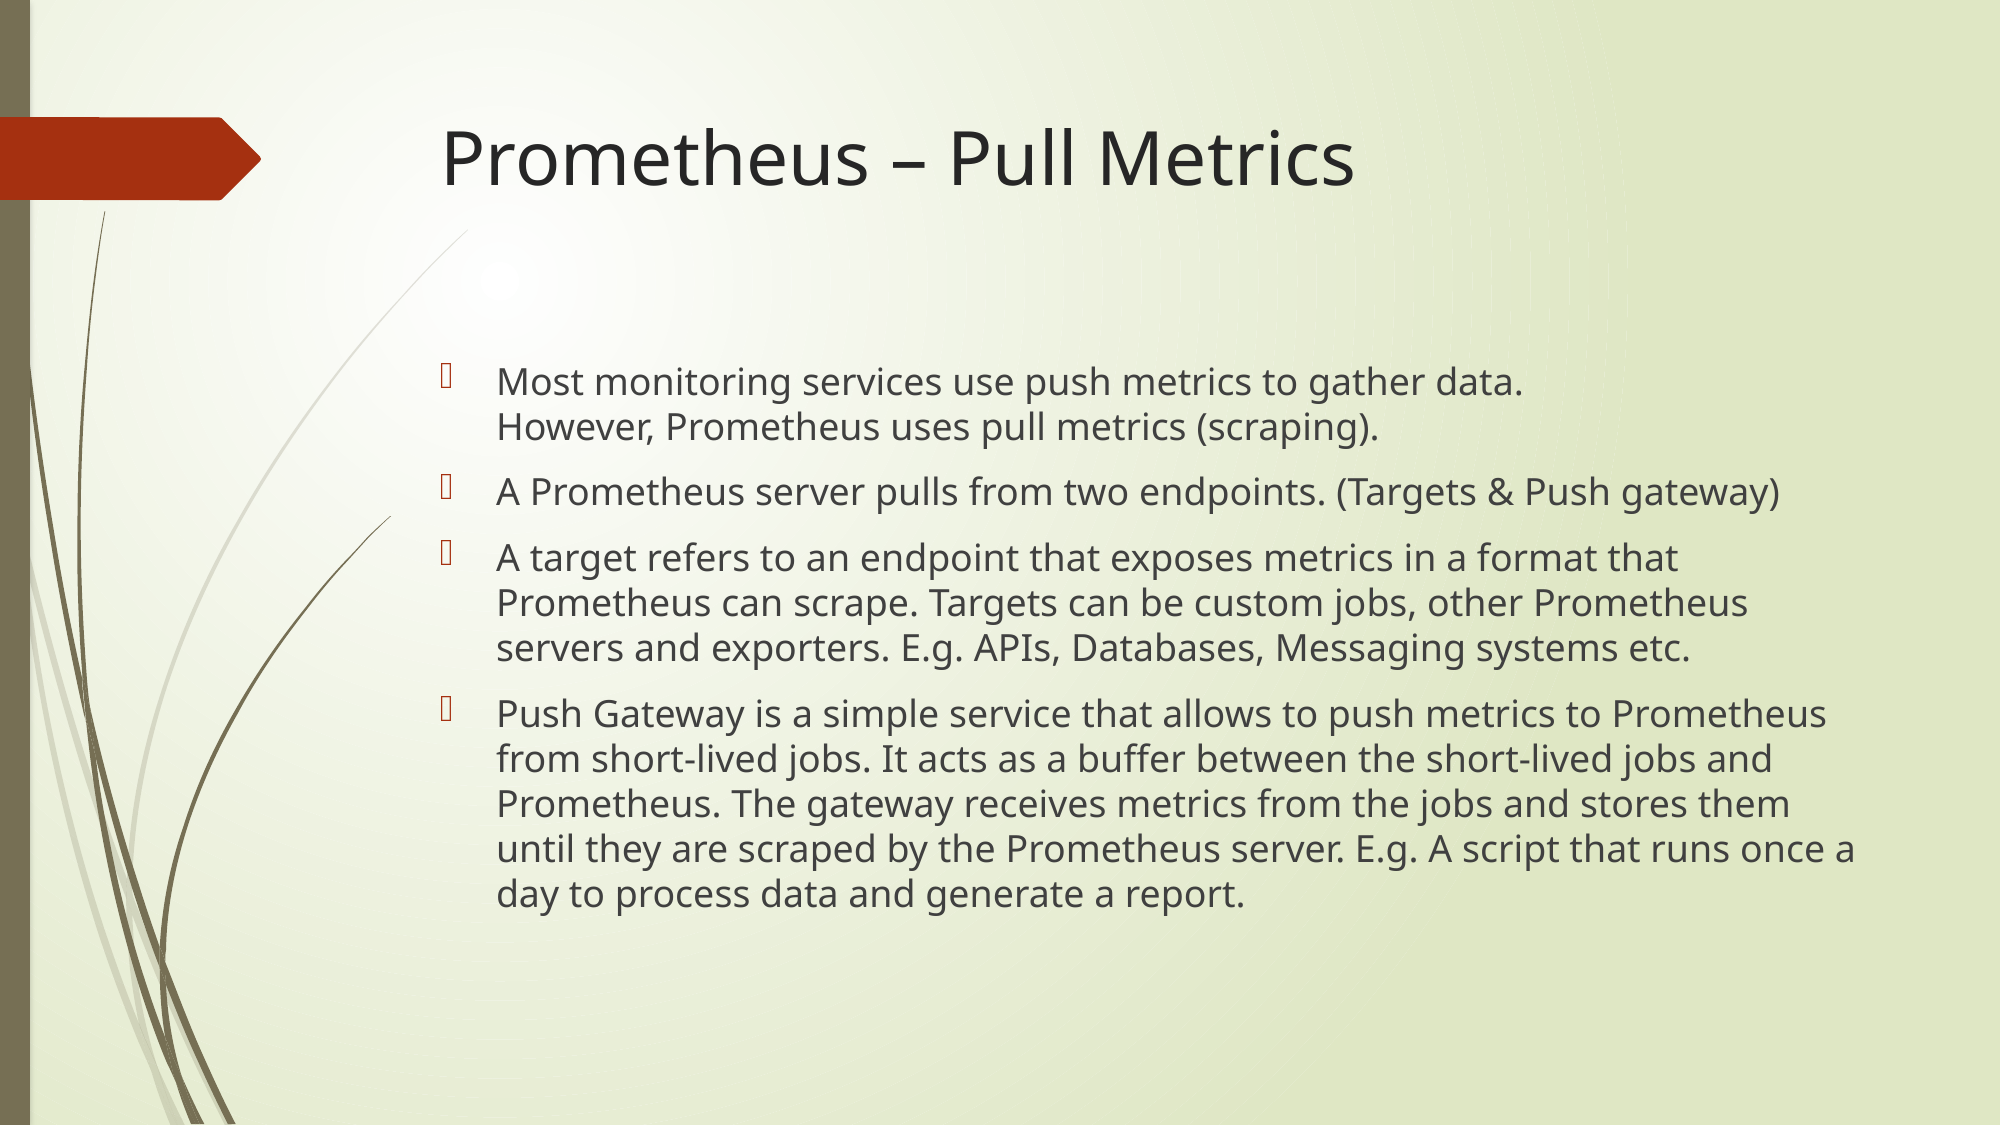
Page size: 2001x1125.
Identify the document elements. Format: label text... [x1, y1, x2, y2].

title Prometheus – Pull Metrics [425, 102, 1888, 313]
list Most monitoring services use push metrics to gather data. However, Prometheus uses pull metrics (scraping). A Prometheus server pulls from two endpoints. (Targets & Push gateway) A target refers to an endpoint that exposes metrics in a format that Prometheus can scrape. Targets can be custom jobs, other Prometheus servers and exporters. E.g. APIs, Databases, Messaging systems etc. Push Gateway is a simple service that allows to push metrics to Prometheus from short-lived jobs. It acts as a buffer between the short-lived jobs and Prometheus. The gateway receives metrics from the jobs and stores them until they are scraped by the Prometheus server. E.g. A script that runs once a day to process data and generate a report. [424, 350, 1888, 970]
